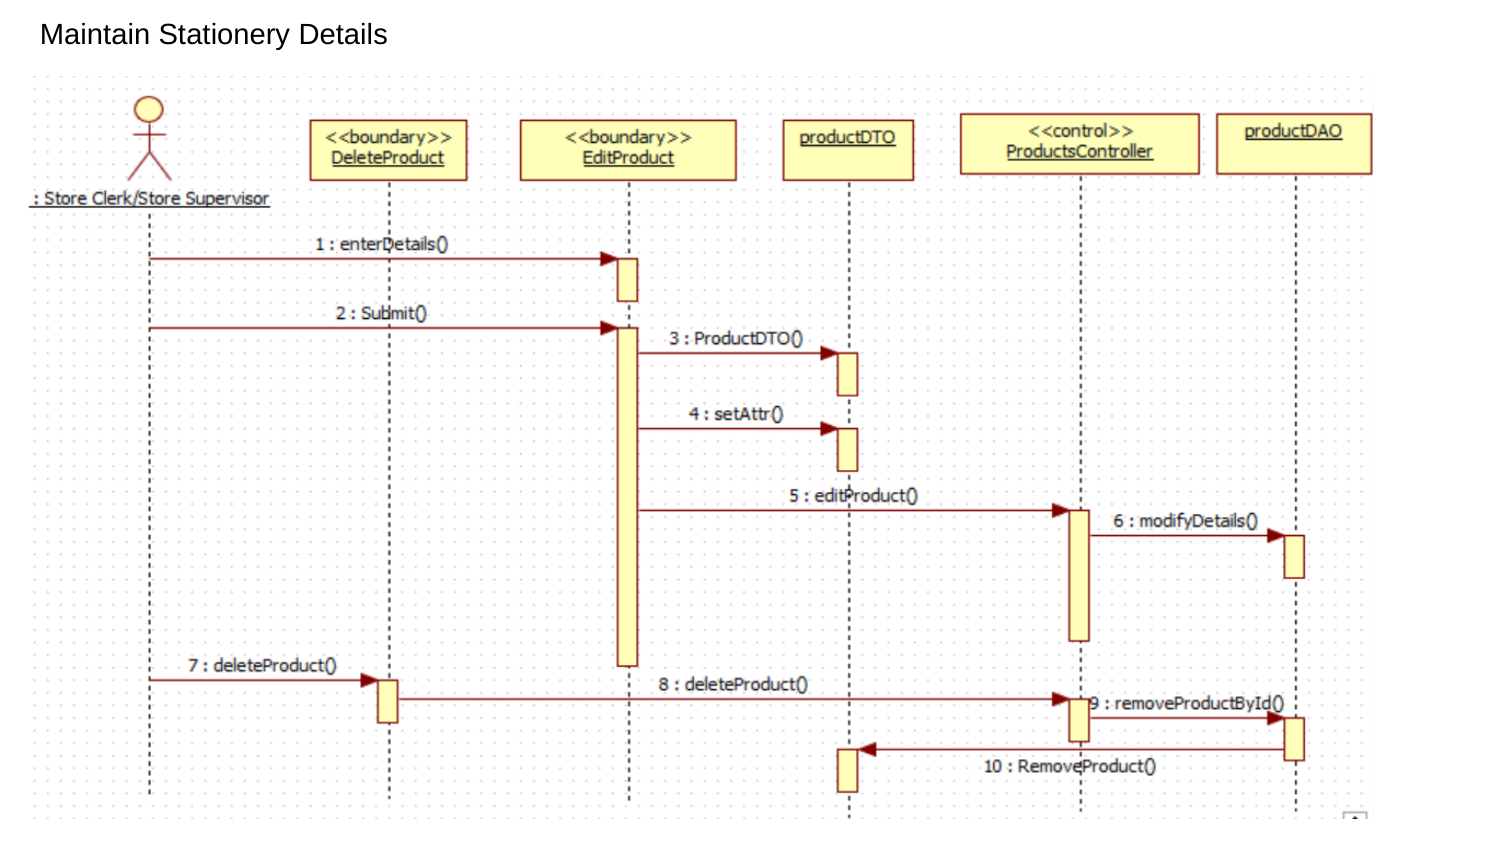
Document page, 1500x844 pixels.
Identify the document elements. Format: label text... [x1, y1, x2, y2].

picture [24, 76, 1374, 819]
text_box Maintain Stationery Details [24, 0, 431, 65]
